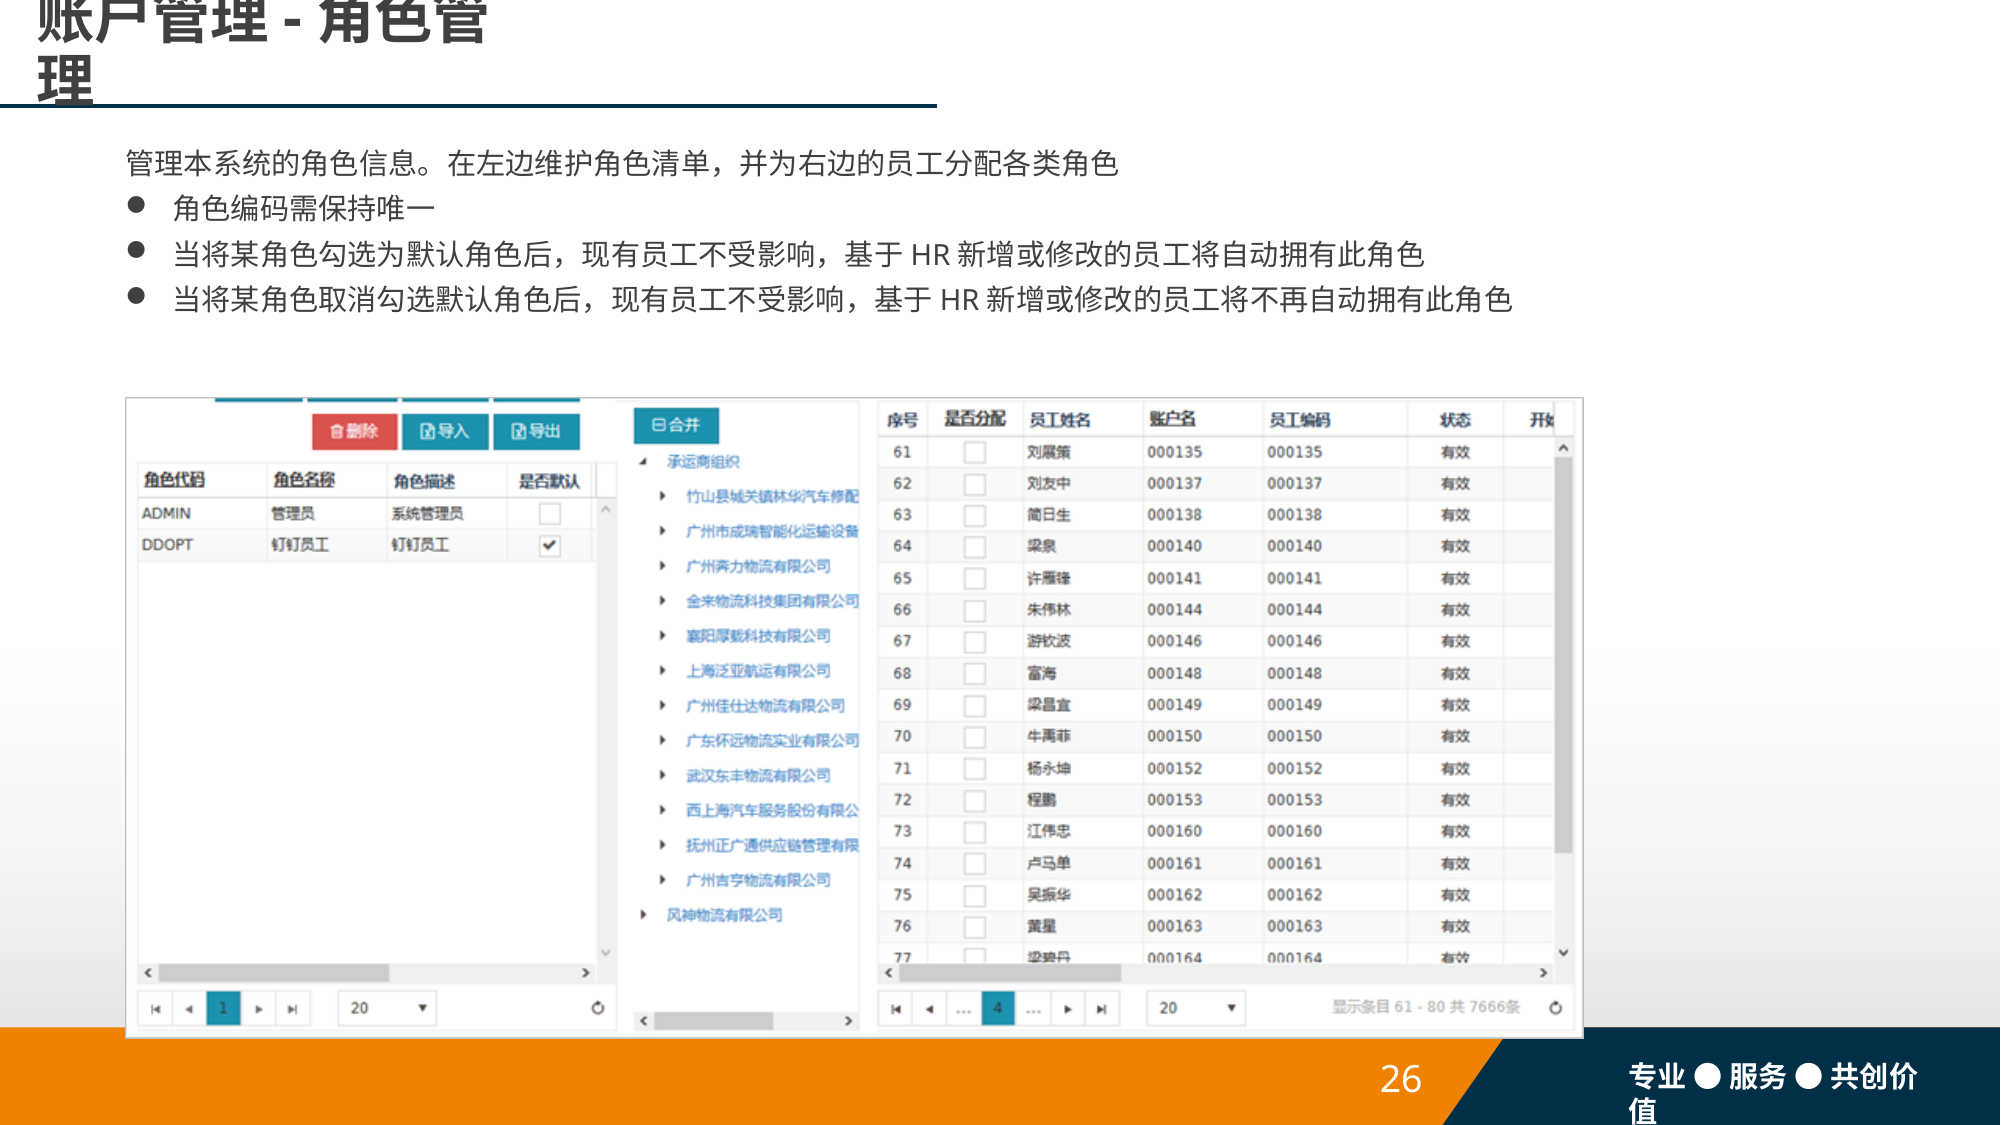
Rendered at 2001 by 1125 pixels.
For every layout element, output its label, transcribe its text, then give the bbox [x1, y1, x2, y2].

picture [125, 397, 1584, 1039]
subtitle 管理本系统的角色信息。在左边维护角色清单，并为右边的员工分配各类角色 角色编码需保持唯一 当将某角色勾选为默认角色后，现有员工不受影响，基于HR新增或修改的员工将自动拥有此角色 当将某角色取消勾选默认角色后，现有员工不受影响，基于HR新增或修改的员工将不再自动拥有此角色 [110, 127, 1701, 390]
title 账户管理-角色管理 [23, 13, 545, 90]
